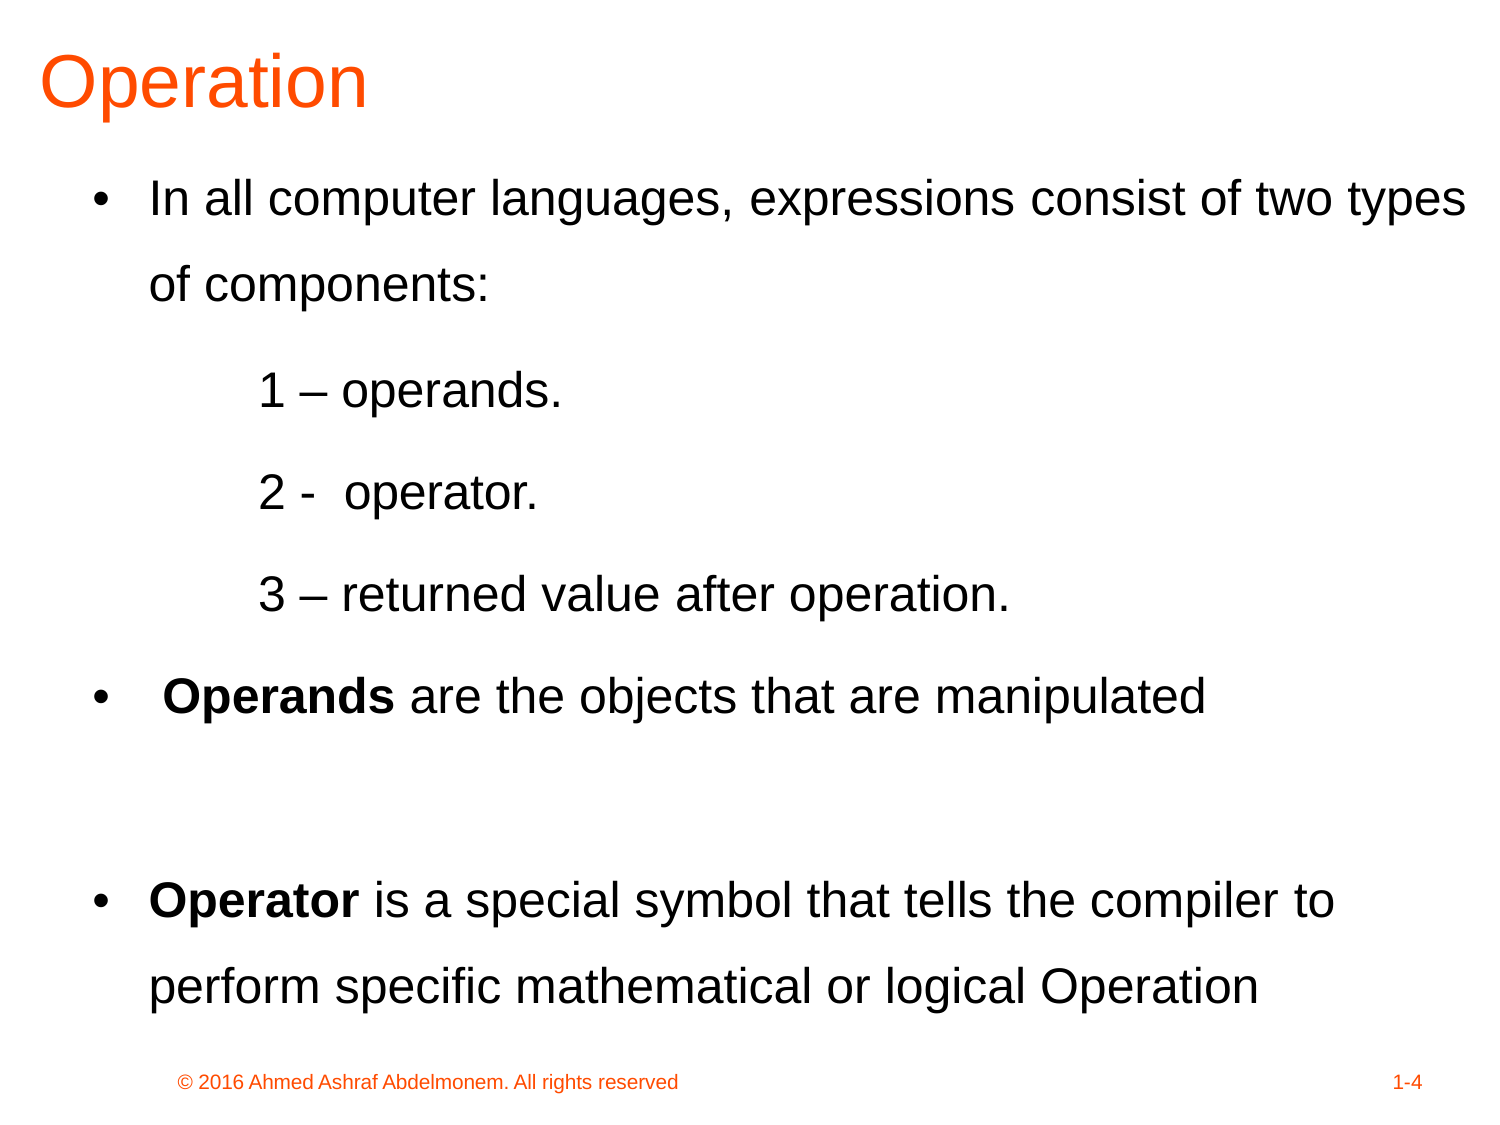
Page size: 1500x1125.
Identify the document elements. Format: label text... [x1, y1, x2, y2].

text_box consist [1028, 169, 1196, 225]
text_box 2 [256, 463, 296, 519]
text_box two [1253, 169, 1343, 225]
text_box © 2016 Ahmed Ashraf Abdelmonem. All rights reserved [175, 1069, 692, 1094]
text_box - [297, 463, 326, 519]
text_box 1-4 [1390, 1069, 1428, 1094]
text_box – [297, 565, 337, 621]
text_box types [1345, 169, 1477, 225]
text_box expressions [747, 169, 1026, 225]
text_box 3 [256, 565, 296, 621]
text_box • [90, 169, 120, 225]
text_box Operation [37, 40, 383, 120]
text_box operator. [341, 463, 551, 519]
text_box In of [146, 169, 200, 315]
text_box returned value [339, 565, 671, 621]
text_box Operands are the objects that are manipulated [160, 668, 1217, 723]
text_box Operator is a special symbol that tells the compiler perform specific mathematical or logical Operation [146, 872, 1289, 1017]
text_box after operation. [672, 565, 1021, 621]
text_box all computer languages, components: [202, 169, 745, 315]
text_box • [90, 668, 120, 723]
text_box to [1291, 872, 1345, 927]
text_box – [297, 362, 337, 417]
text_box • [90, 872, 120, 927]
text_box of [1197, 169, 1252, 225]
text_box 1 [256, 362, 296, 417]
text_box operands. [339, 362, 574, 417]
